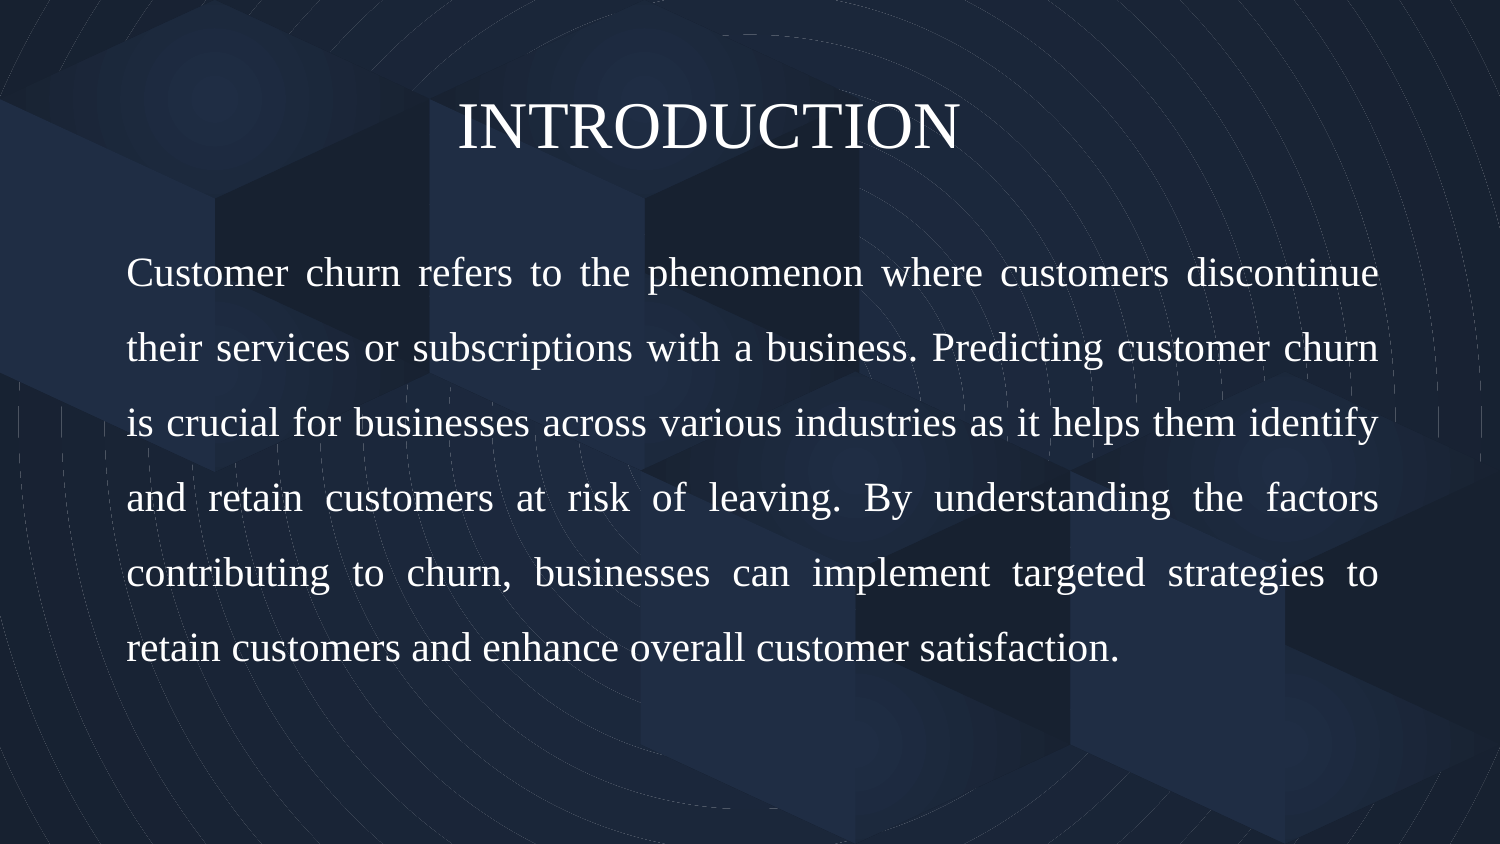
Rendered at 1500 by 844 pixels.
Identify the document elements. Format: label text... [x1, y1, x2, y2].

text_box INTRODUCTION [442, 74, 1057, 170]
text_box Customer churn refers to the phenomenon where customers discontinue their services or subscriptions with a business. Predicting customer churn is crucial for businesses across various industries as it helps them identify and retain customers at risk of leaving. By understanding the factors contributing to churn, businesses can implement targeted strategies to retain customers and enhance overall customer satisfaction. [111, 212, 1396, 678]
